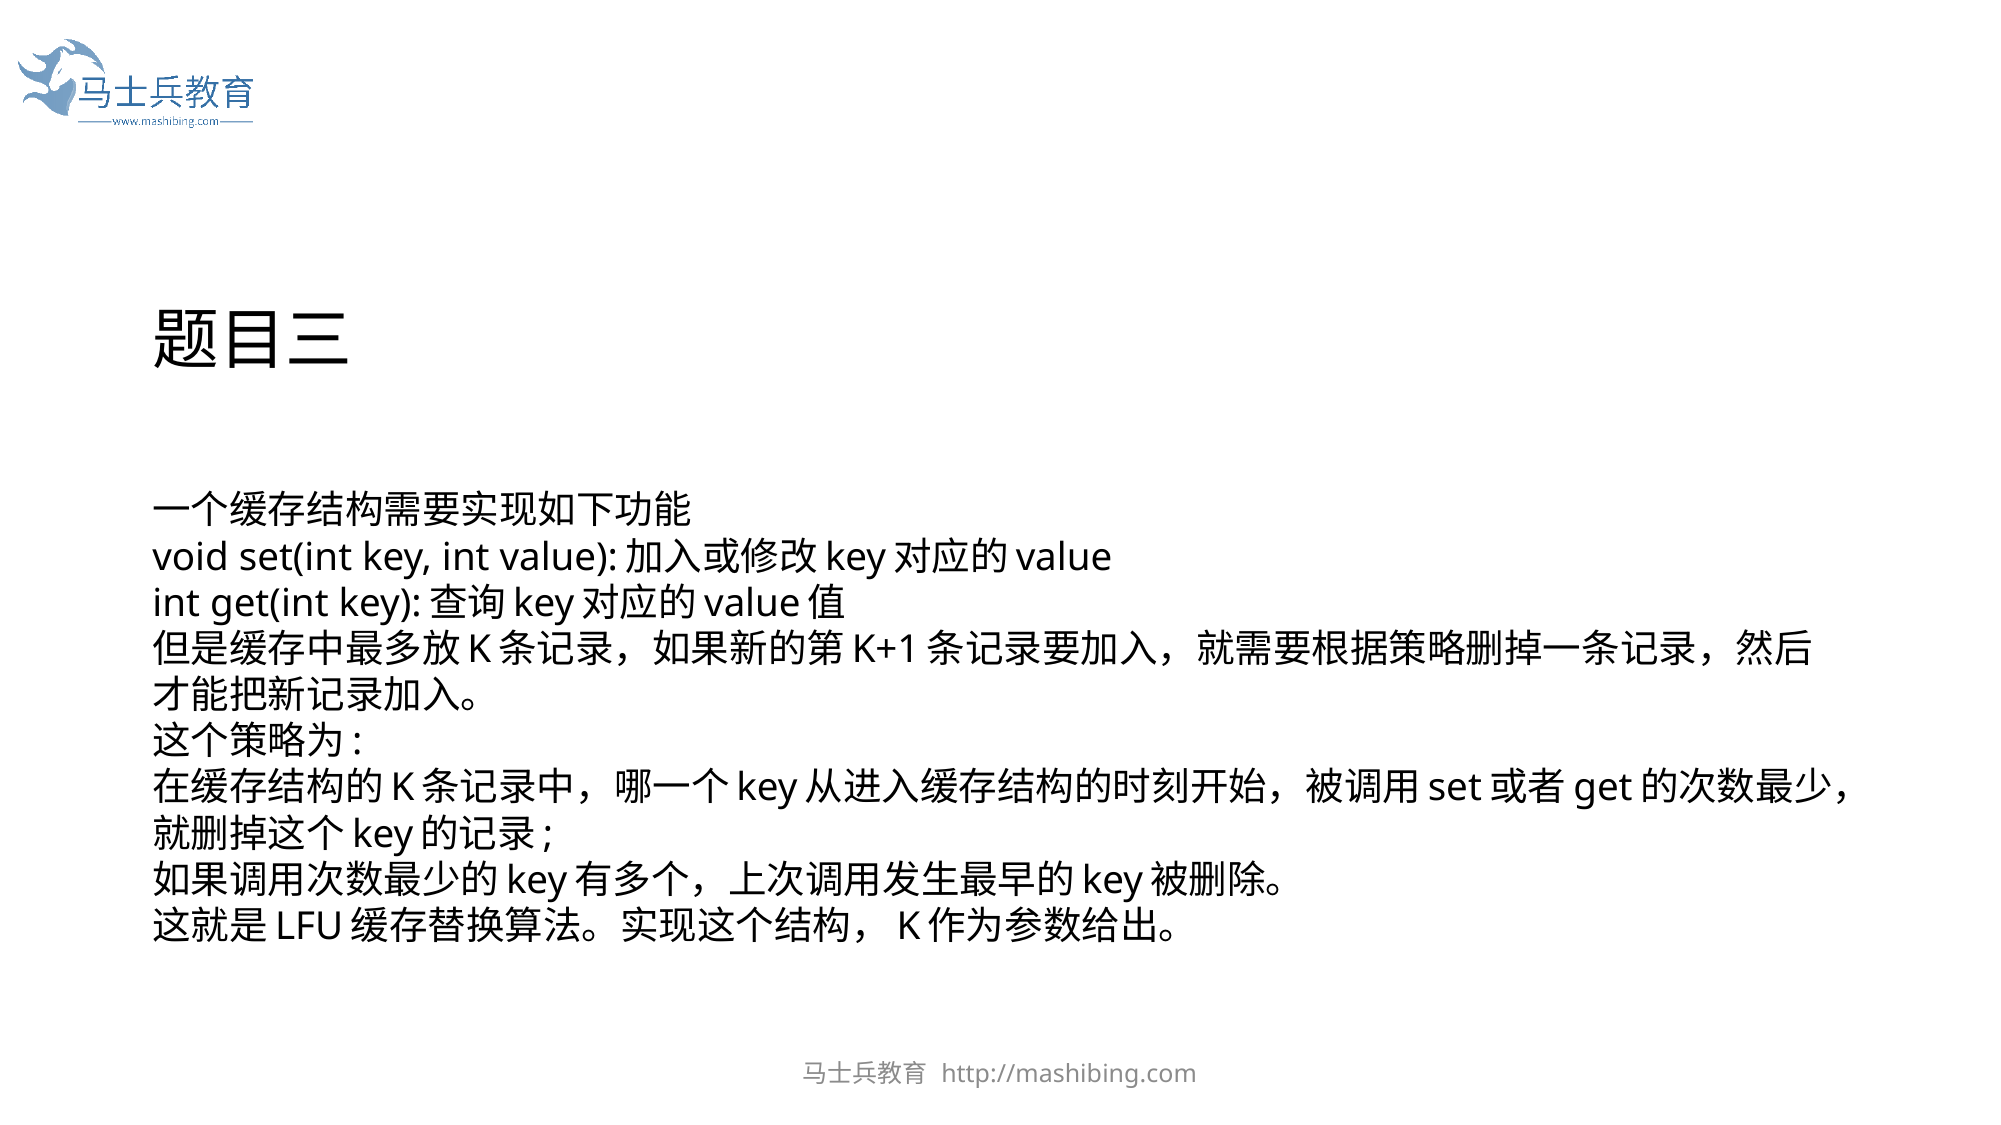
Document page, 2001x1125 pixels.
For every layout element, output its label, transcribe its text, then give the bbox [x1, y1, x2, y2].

picture [7, 5, 276, 177]
title 题目三 [137, 205, 1863, 477]
footer 马士兵教育 http://mashibing.com [662, 1042, 1338, 1103]
list 一个缓存结构需要实现如下功能 void set(int key, int value):加入或修改key对应的value int get(int key):查询key对应的value值 但是缓存中最多放K条记录，如果新的第K+1条记录要加入，就需要根据策略删掉一条记录，然后才能把新记录加入。 这个策略为: 在缓存结构的K条记录中，哪一个key从进入缓存结构的时刻开始，被调用set或者get的次数最少，就删掉这个key的记录; 如果调用次数最少的key有多个，上次调用发生最早的key被删除。 这就是LFU缓存替换算法。实现这个结构，K作为参数给出。 [137, 477, 1863, 960]
